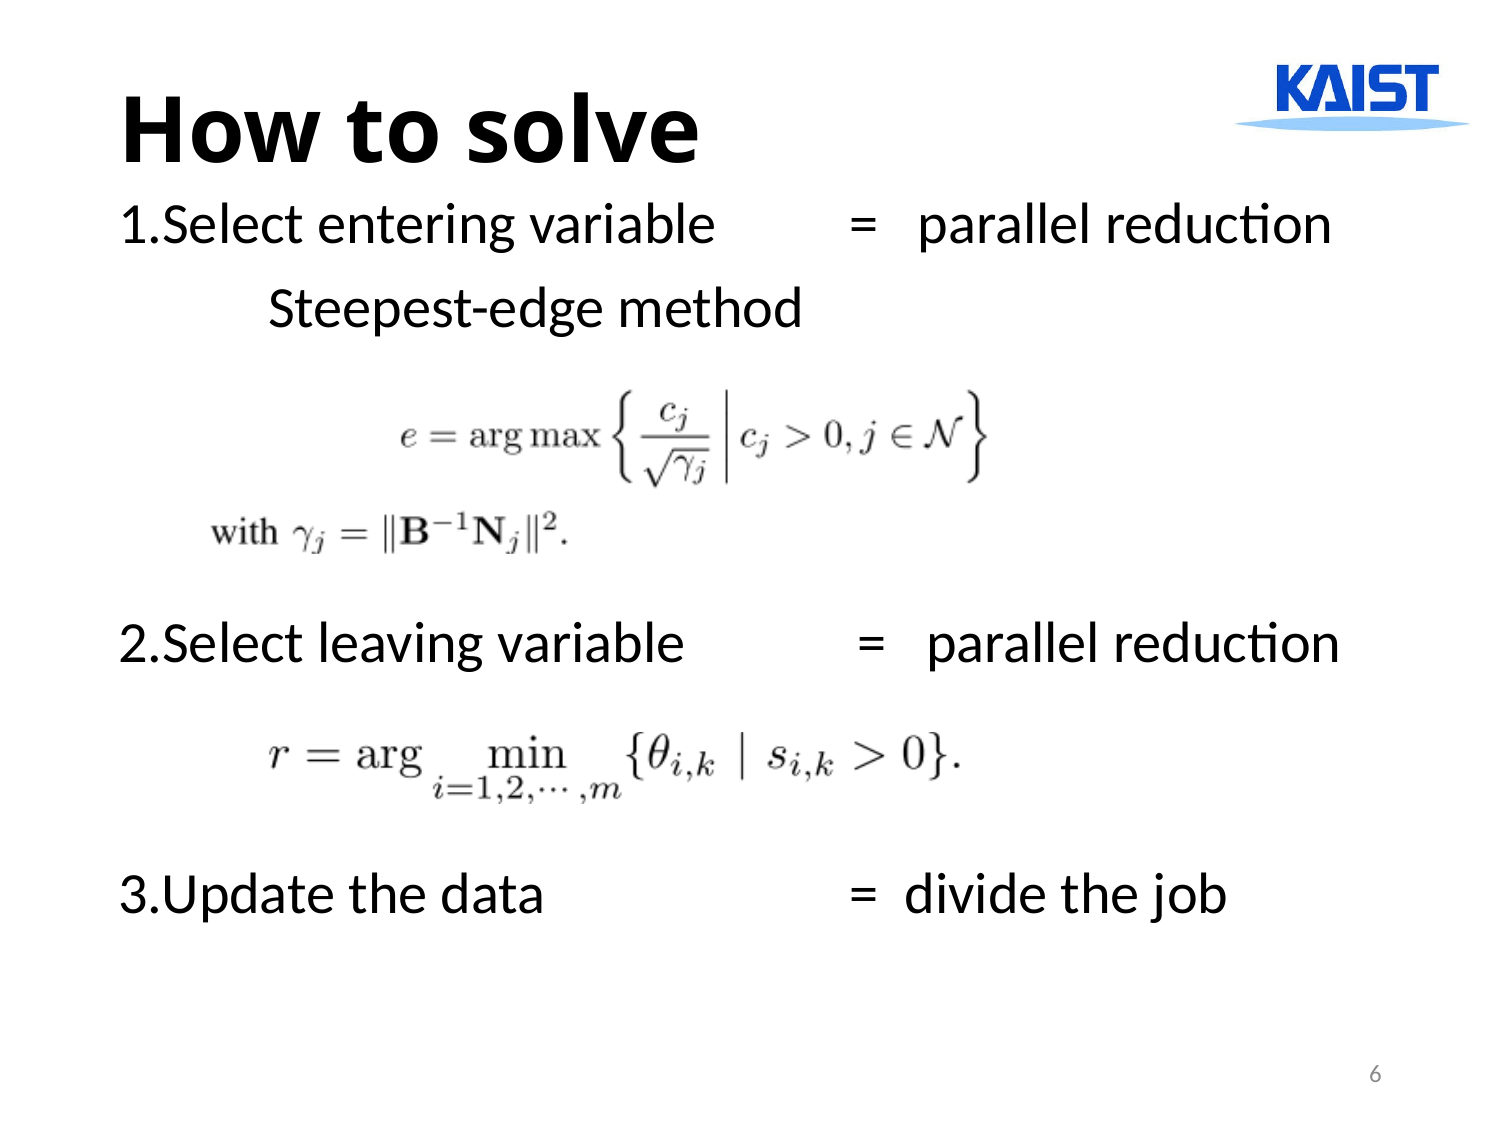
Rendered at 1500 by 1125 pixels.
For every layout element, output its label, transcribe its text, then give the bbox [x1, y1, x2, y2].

picture [1234, 58, 1470, 137]
picture [232, 732, 970, 804]
list 1.Select entering variable = parallel reduction Steepest-edge method 2.Select leaving variable = parallel reduction 3.Update the data = divide the job [103, 185, 1397, 1022]
picture [202, 382, 1115, 554]
title How to solve [103, 59, 1397, 185]
slide_number 6 [1059, 1042, 1397, 1103]
